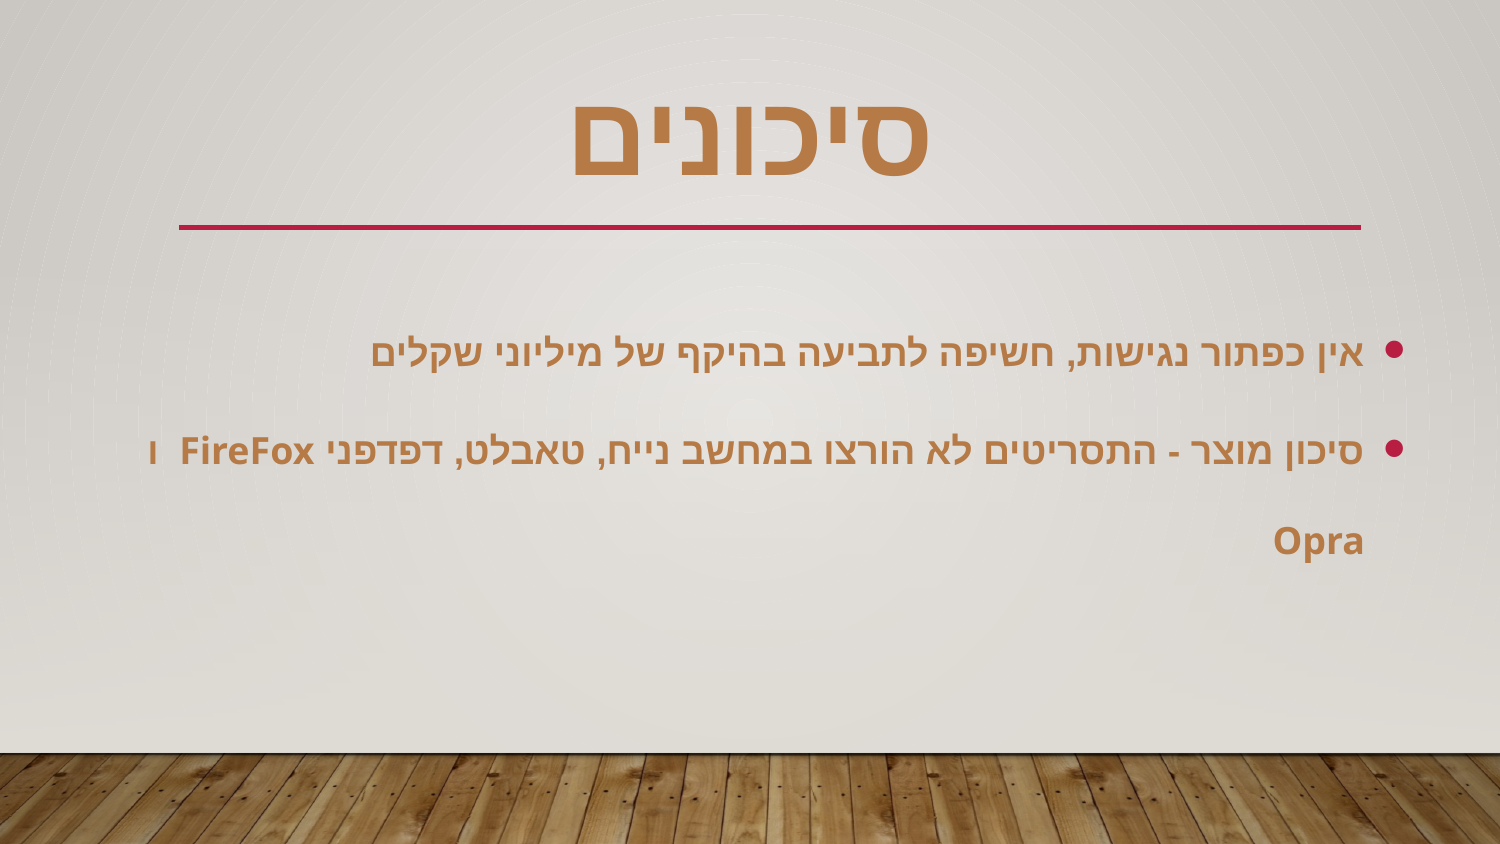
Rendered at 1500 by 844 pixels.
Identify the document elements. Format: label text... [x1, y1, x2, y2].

list אין כפתור נגישות, חשיפה לתביעה בהיקף של מיליוני שקלים סיכון מוצר - התסריטים לא הורצו במחשב נייח, טאבלט, דפדפני FireFox ו Opra [75, 275, 1425, 816]
title סיכונים [75, 111, 1425, 200]
picture [0, 753, 1500, 844]
